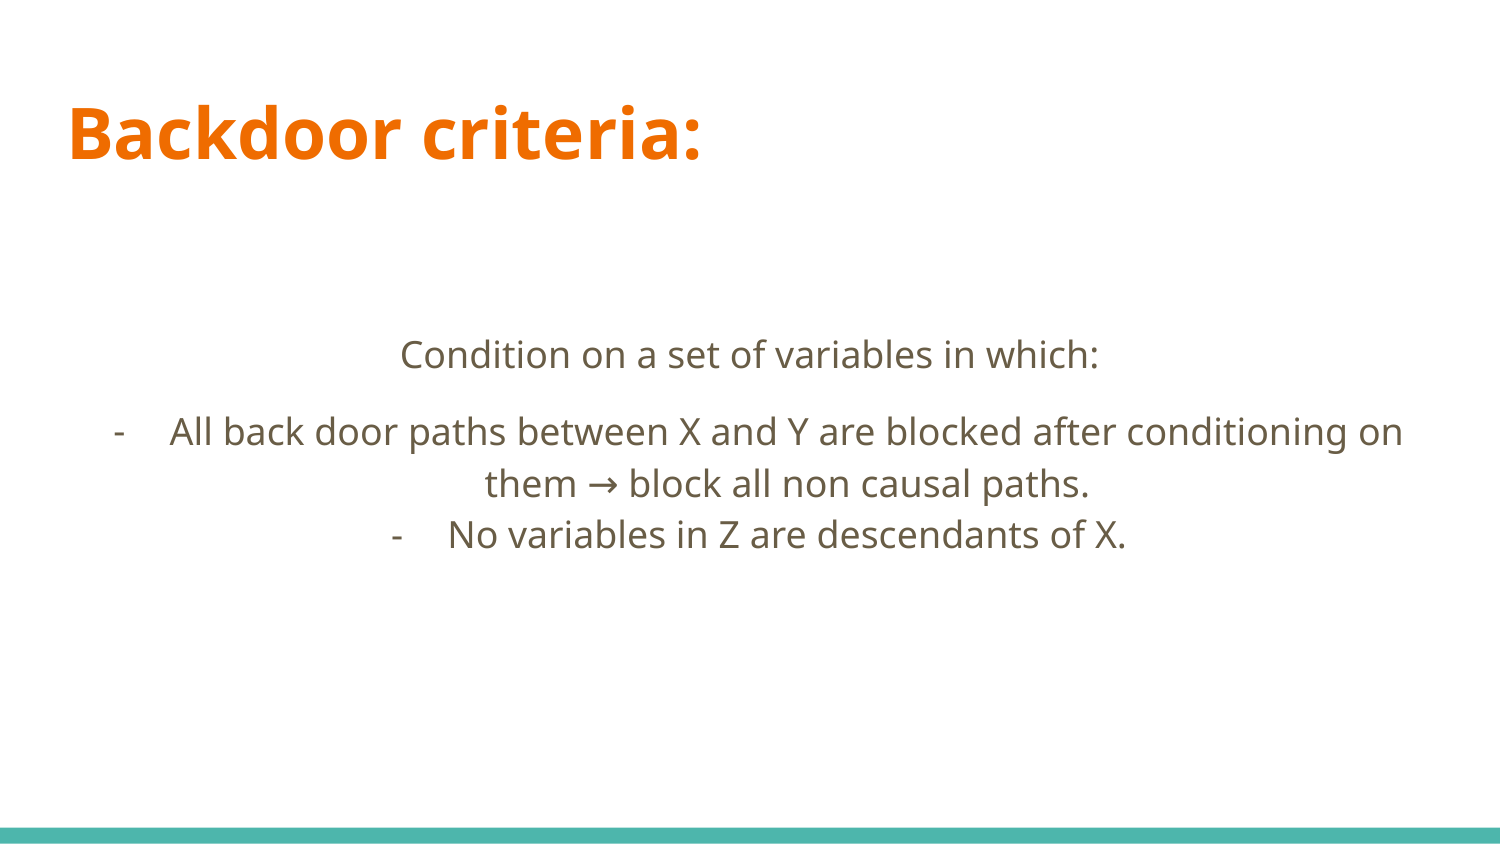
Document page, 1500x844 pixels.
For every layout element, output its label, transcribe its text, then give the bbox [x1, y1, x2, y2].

title Backdoor criteria: [51, 72, 1449, 189]
list Condition on a set of variables in which: All back door paths between X and Y are blocked after conditioning on them → block all non causal paths. No variables in Z are descendants of X. [51, 207, 1449, 750]
